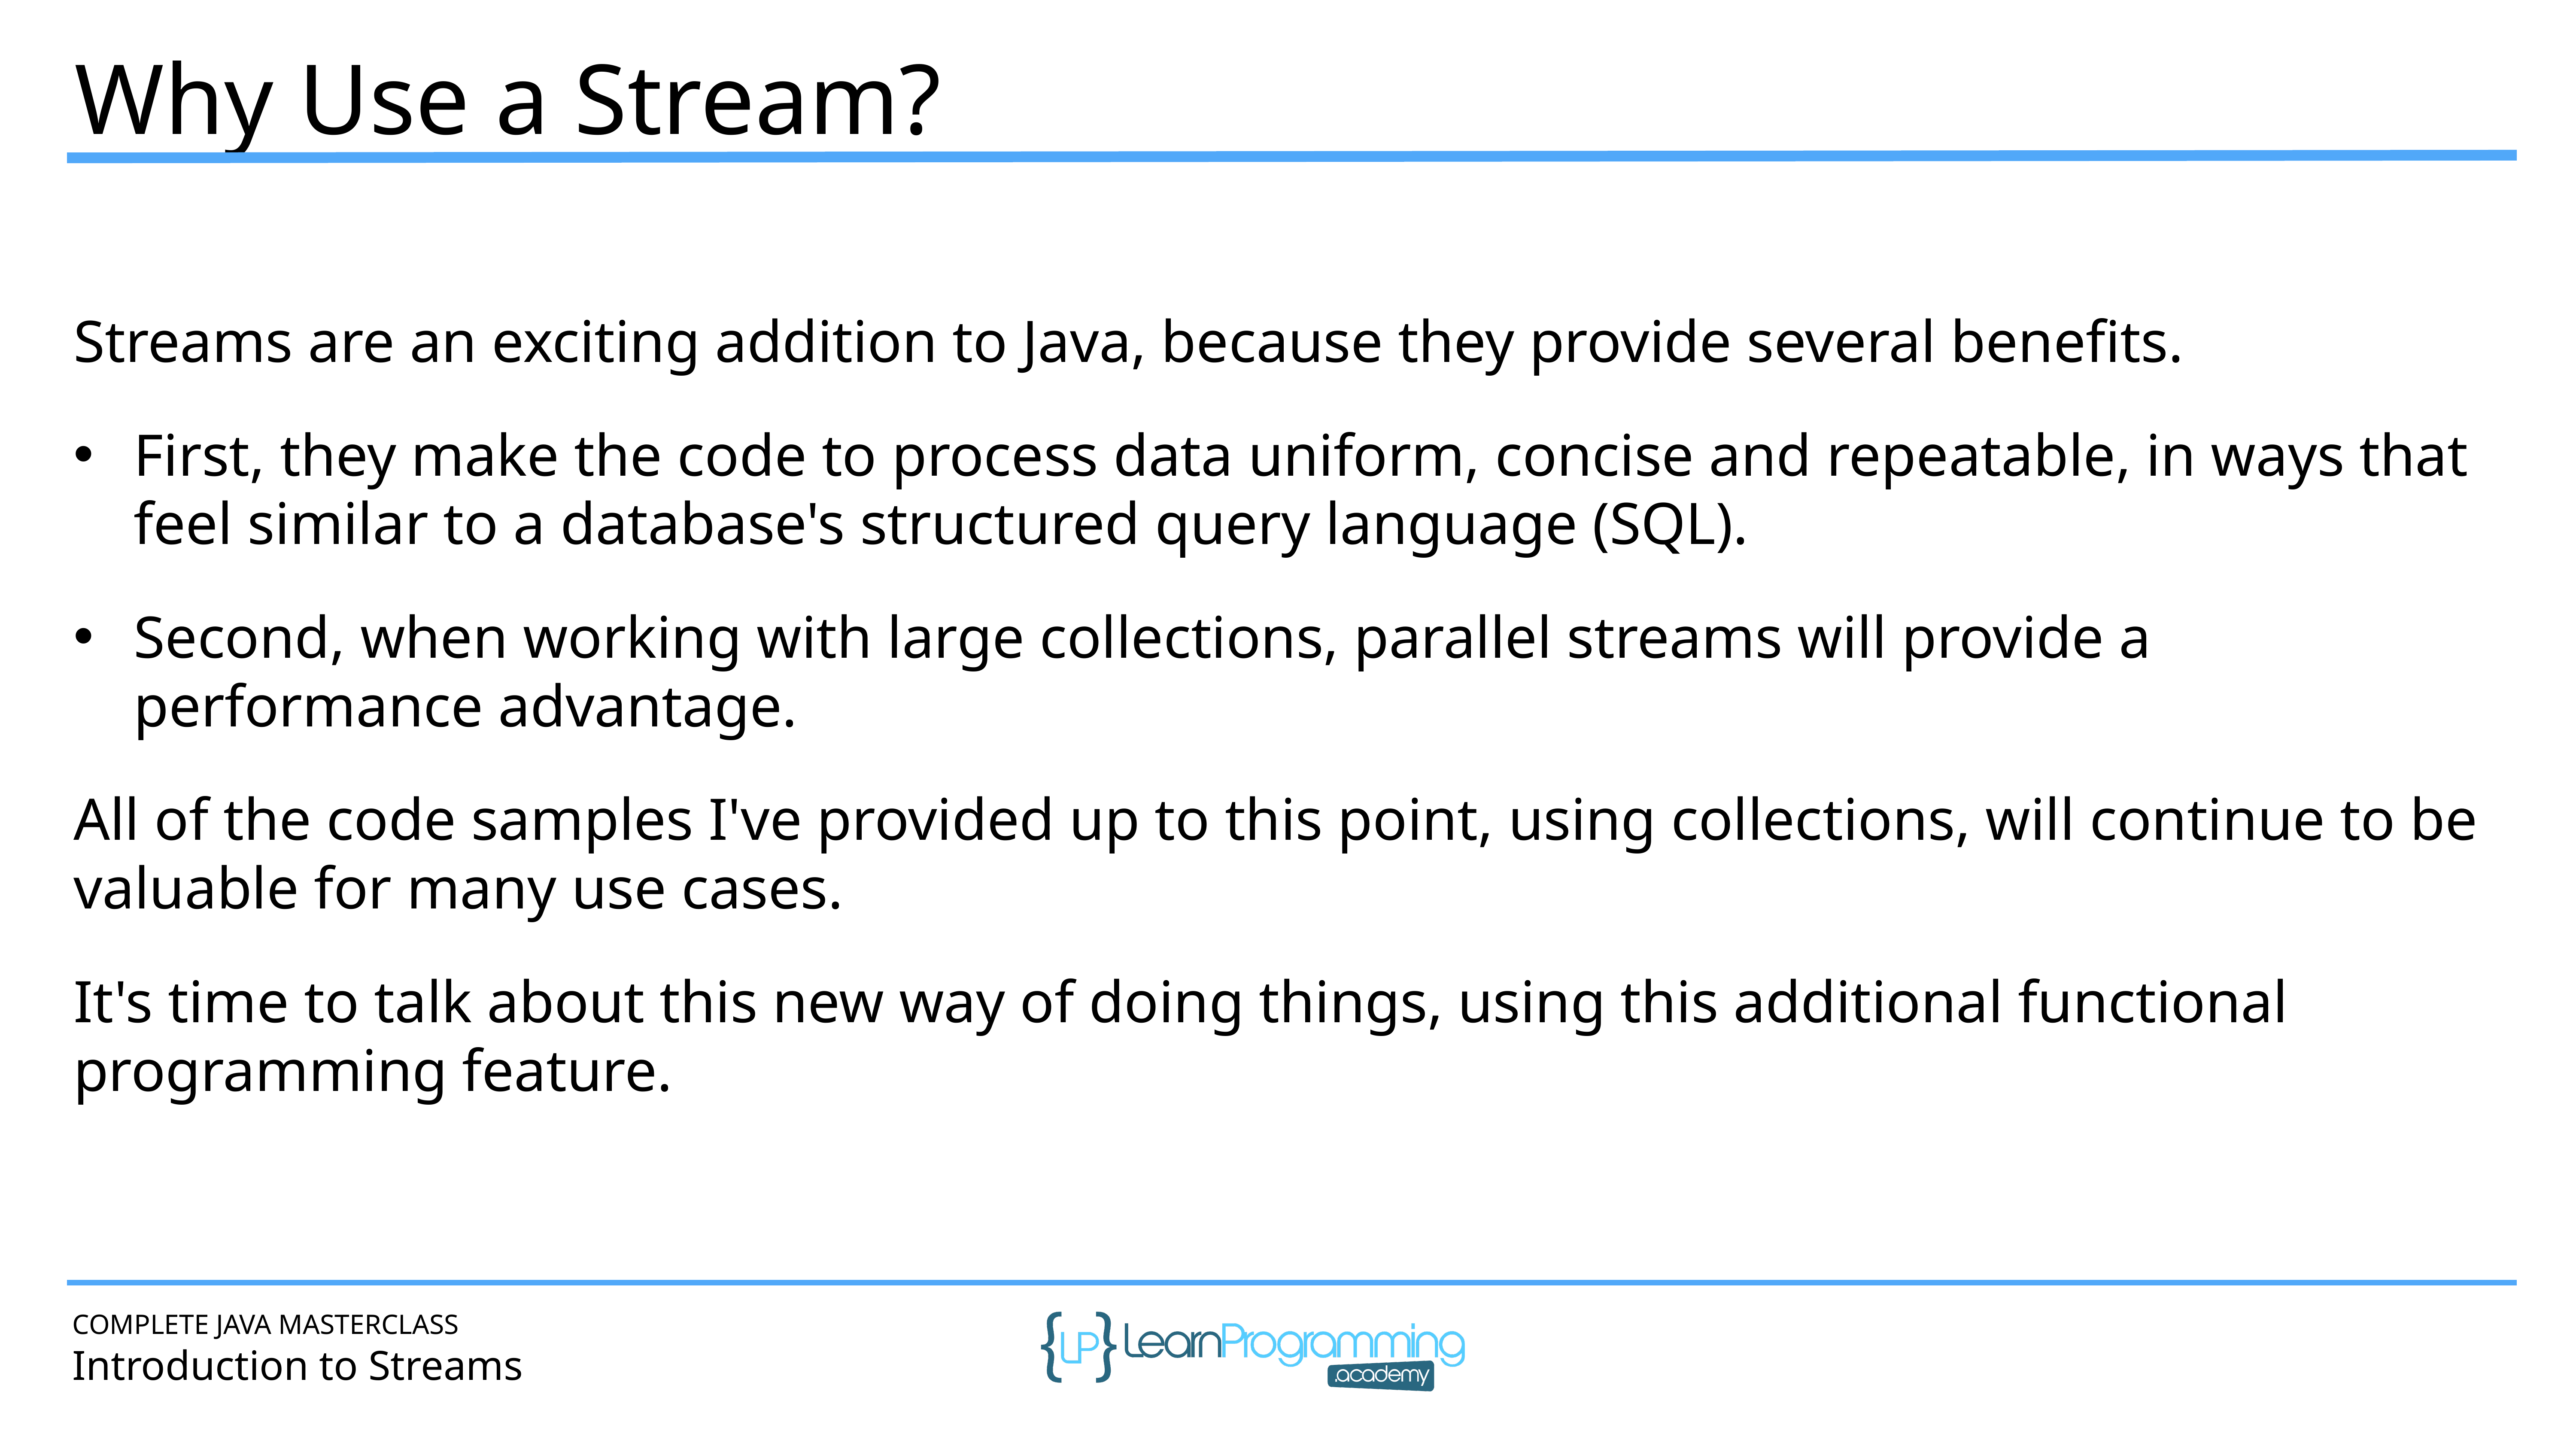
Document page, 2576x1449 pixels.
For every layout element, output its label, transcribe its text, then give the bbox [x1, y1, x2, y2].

text_box Streams are an exciting addition to Java, because they provide several benefits. First, they make the code to process data uniform, concise and repeatable, in ways that feel similar to a database's structured query language (SQL). Second, when working with large collections, parallel streams will provide a performance advantage. All of the code samples I've provided up to this point, using collections, will continue to be valuable for many use cases. It's time to talk about this new way of doing things, using this additional functional programming feature. [67, 301, 2517, 1139]
picture [1032, 1302, 1477, 1400]
text_box Why Use a Stream? [69, 32, 947, 159]
text_box COMPLETE JAVA MASTERCLASS Introduction to Streams [67, 1302, 1030, 1394]
